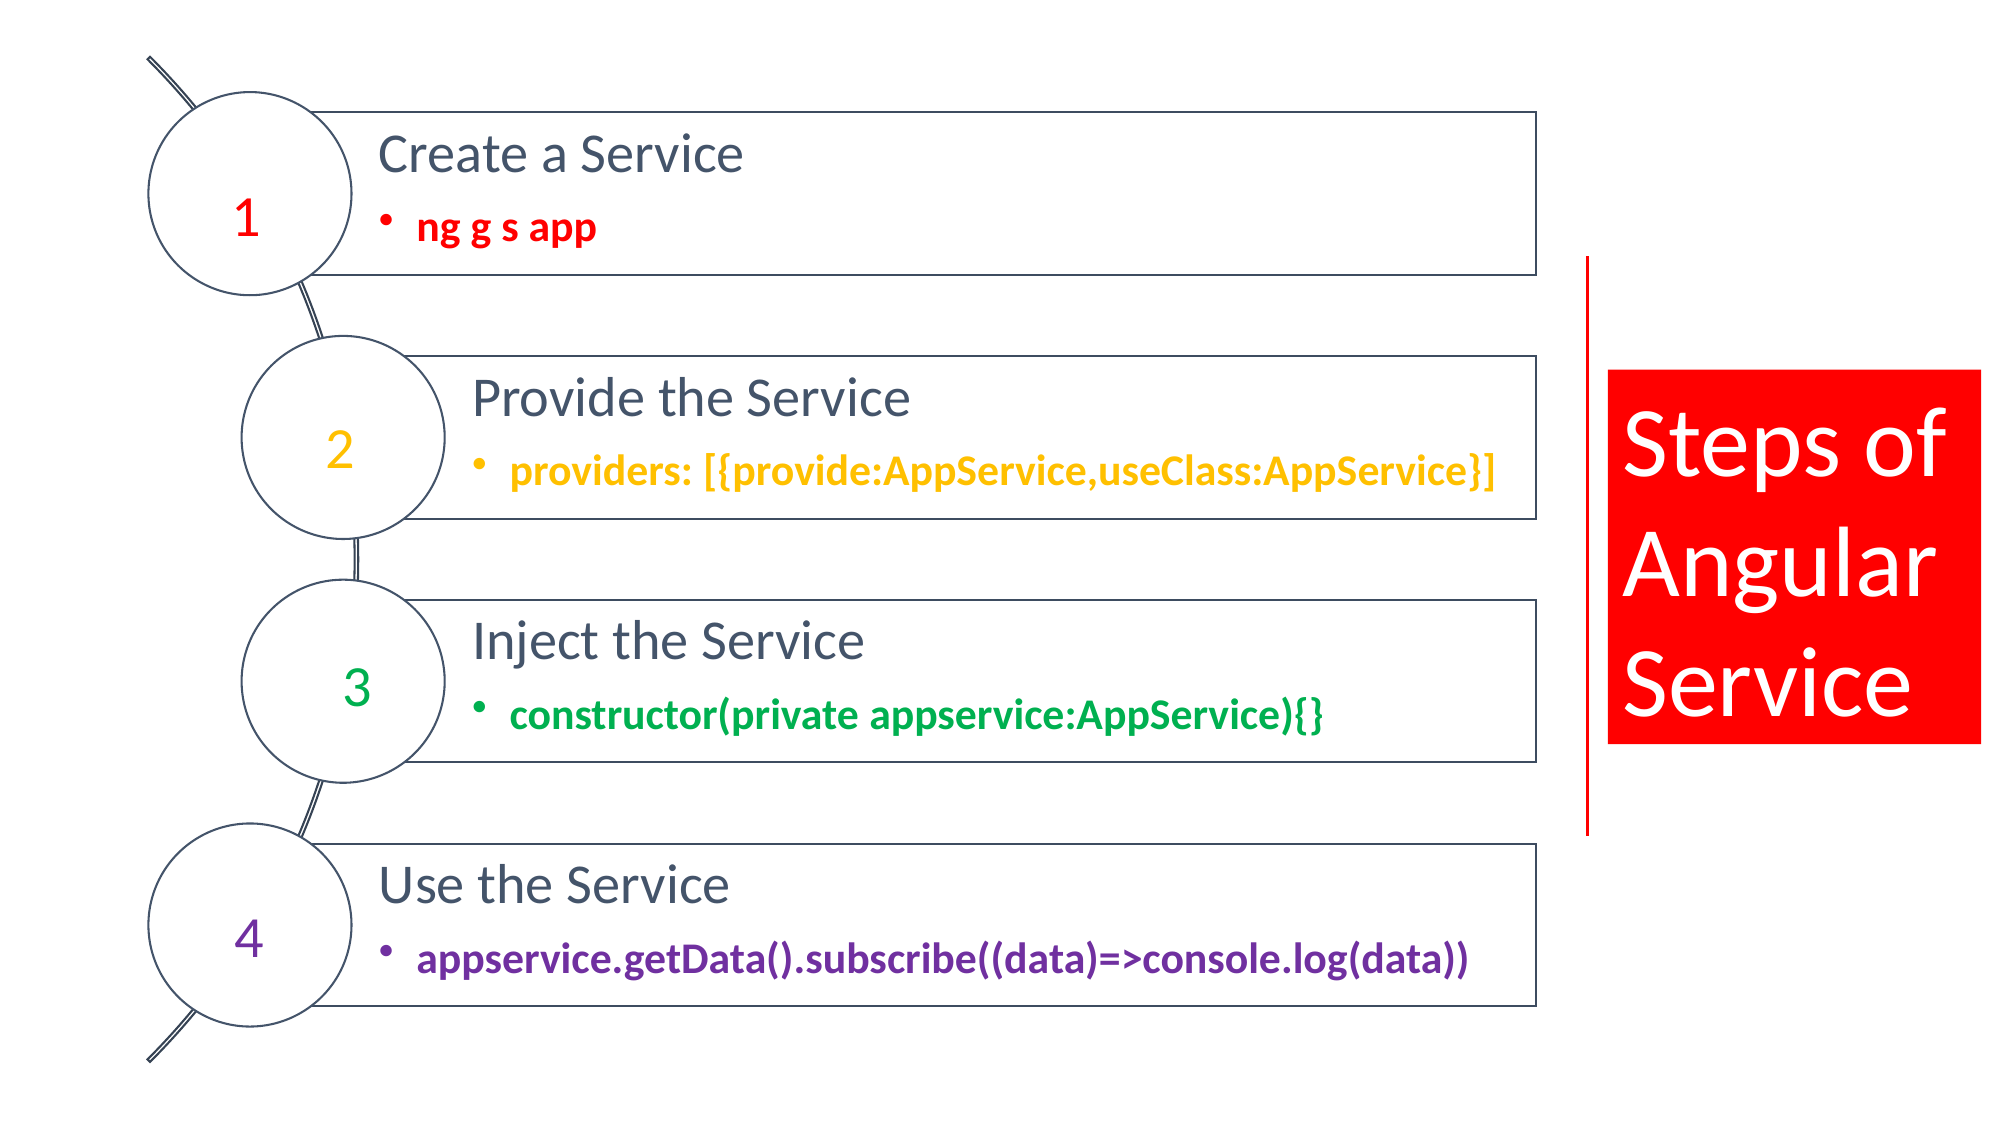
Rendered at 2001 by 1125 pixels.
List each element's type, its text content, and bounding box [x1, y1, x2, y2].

text_box Steps of Angular Service [1607, 369, 1982, 745]
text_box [131, 31, 1552, 1088]
